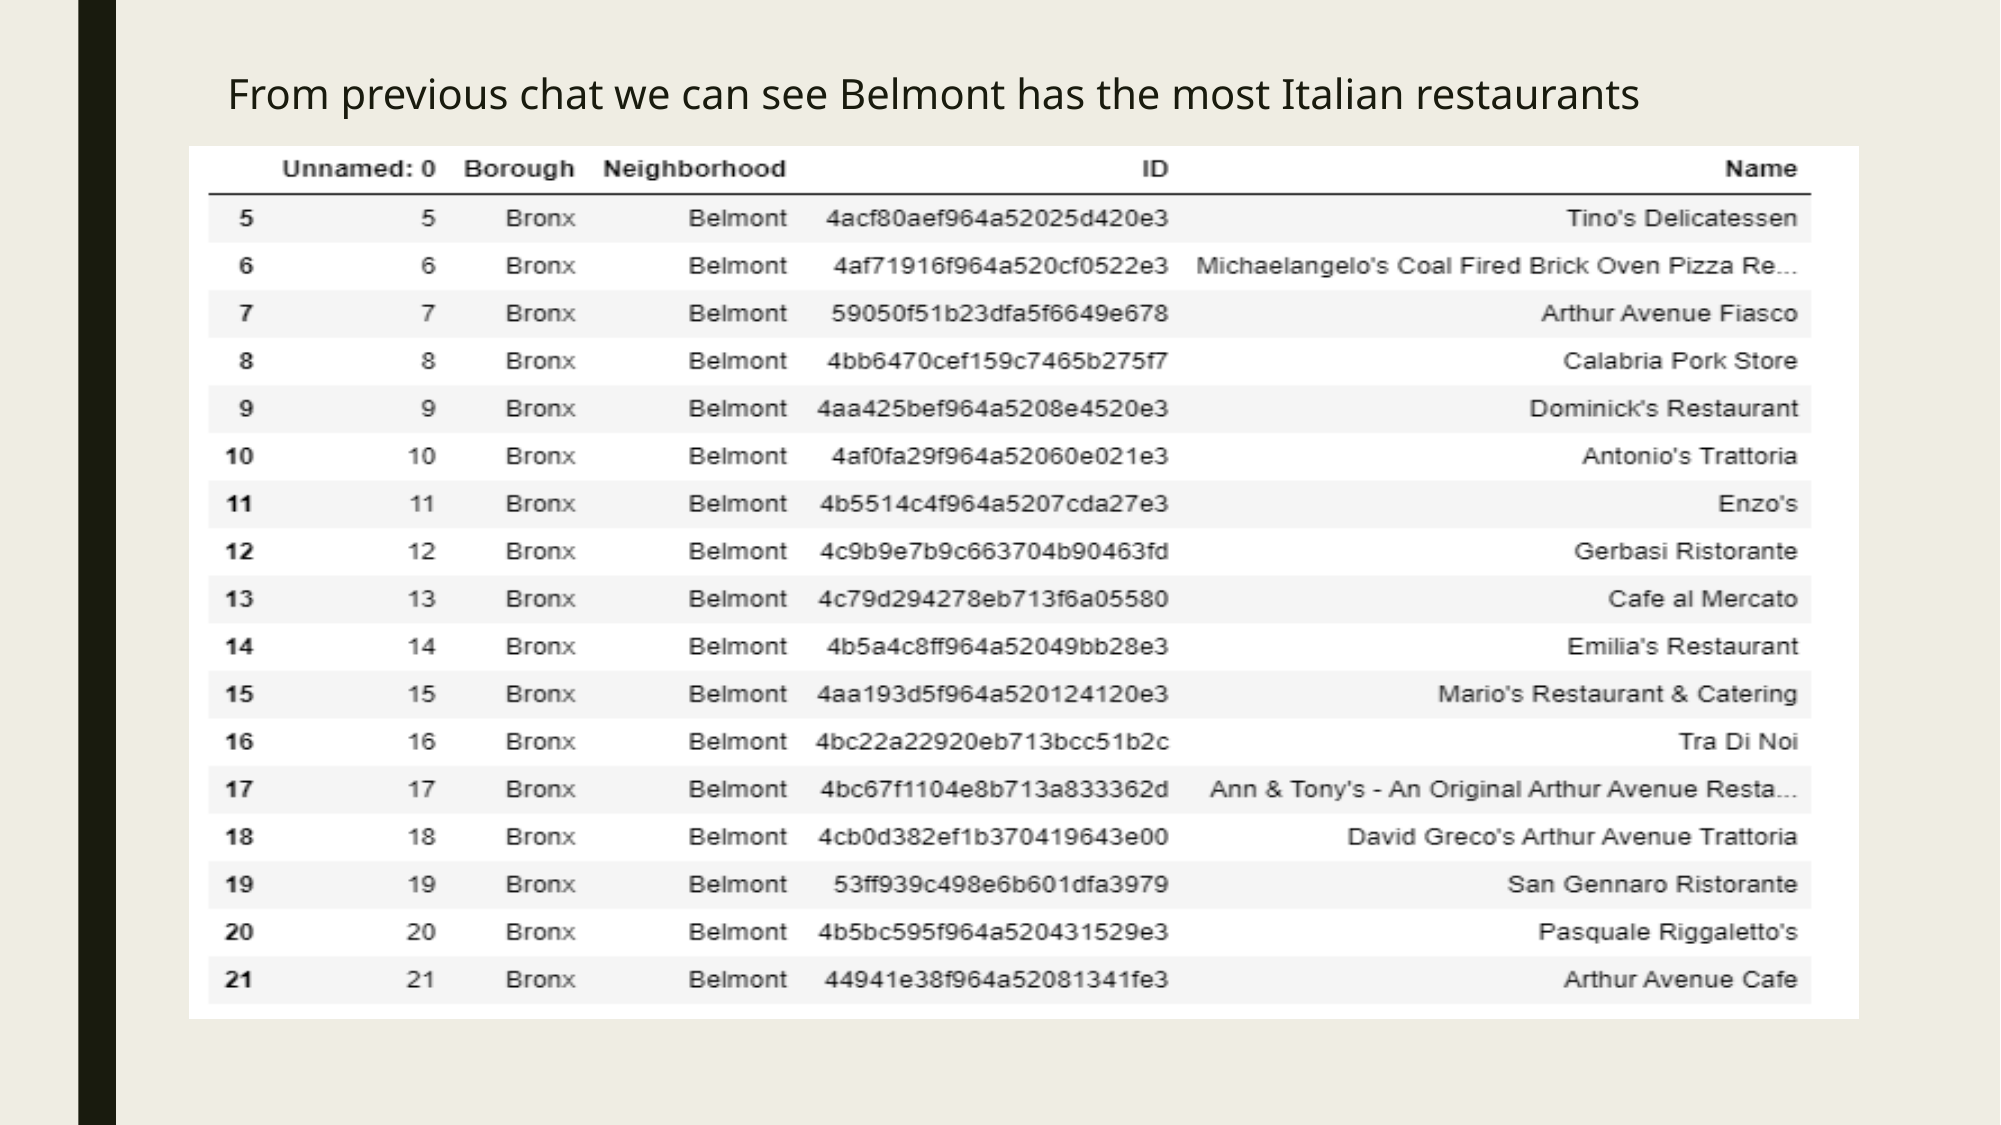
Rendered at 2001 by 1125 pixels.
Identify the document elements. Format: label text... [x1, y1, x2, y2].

title From previous chat we can see Belmont has the most Italian restaurants [212, 66, 1788, 146]
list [189, 146, 1859, 1019]
